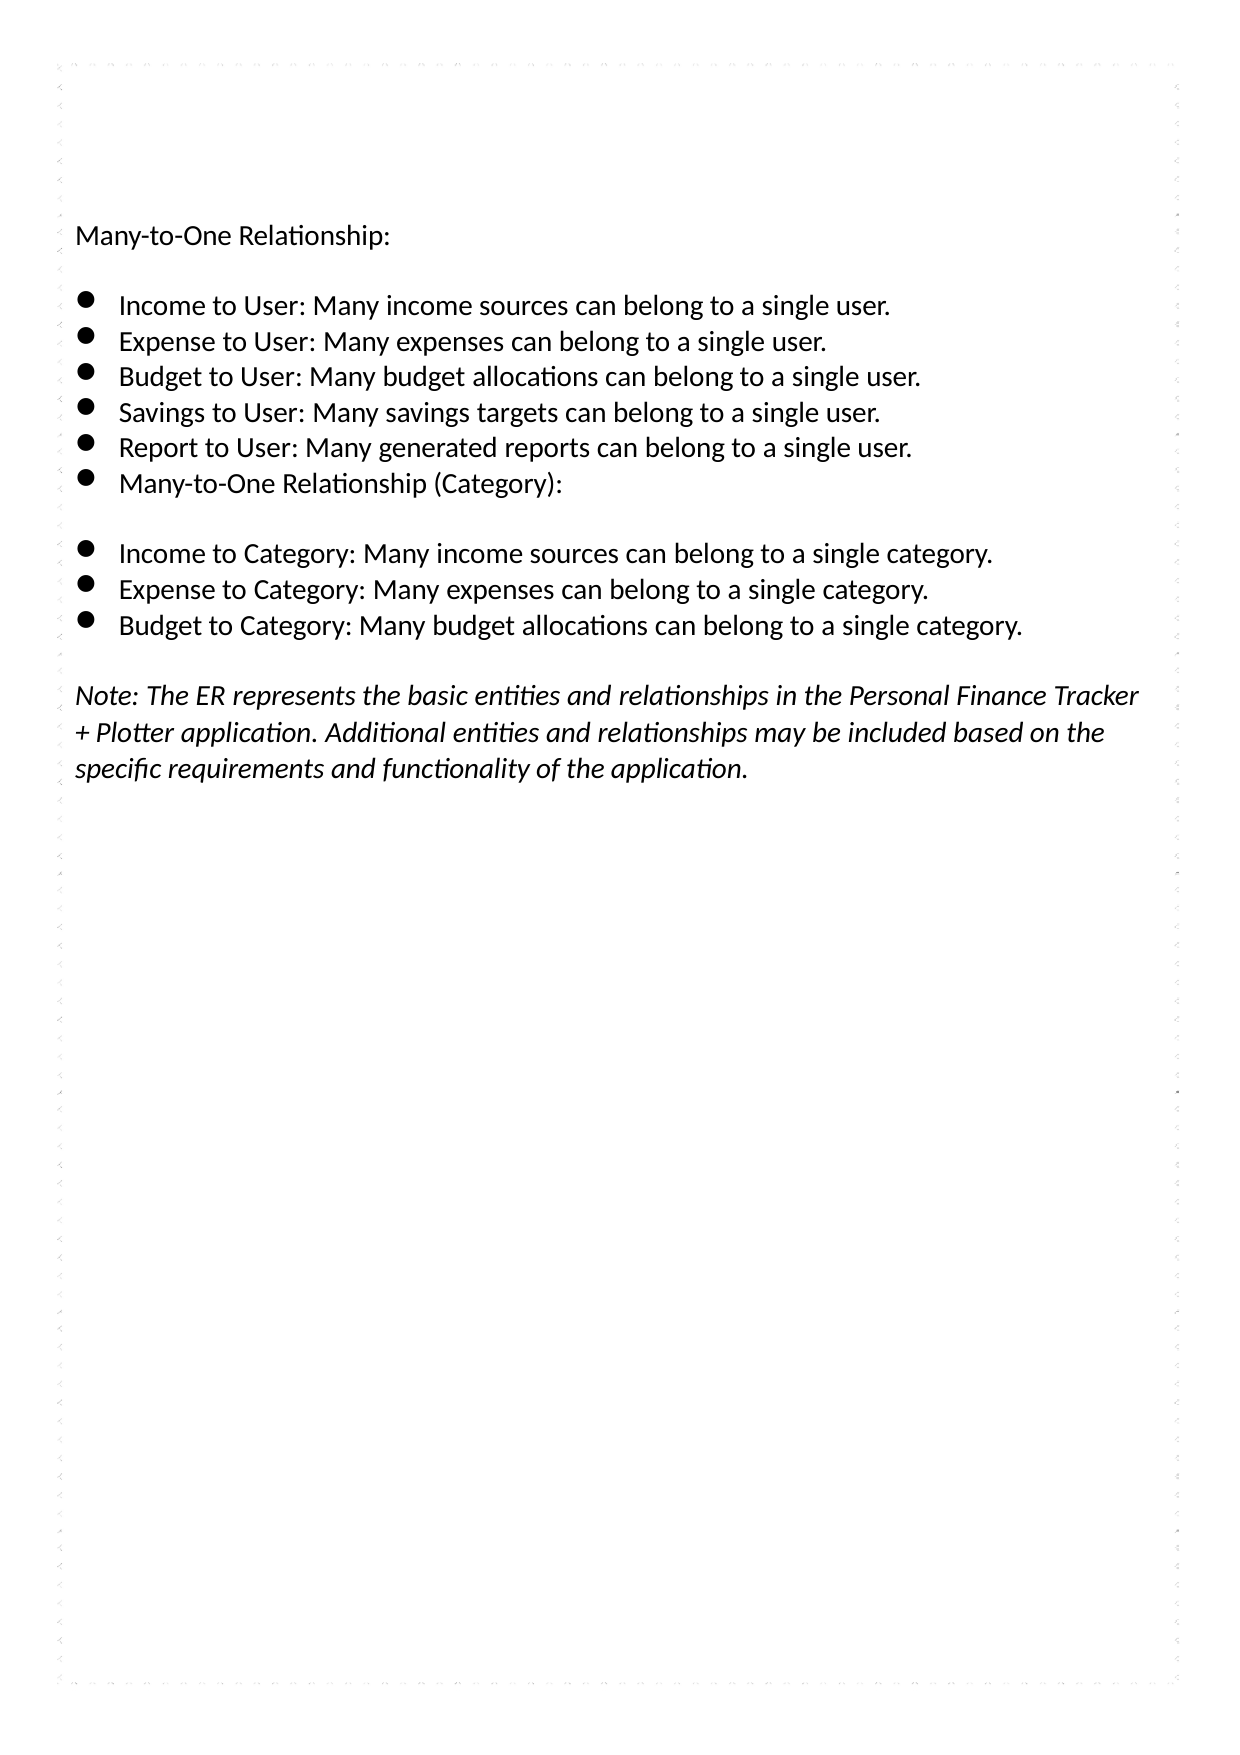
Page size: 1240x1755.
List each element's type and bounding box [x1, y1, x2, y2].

text_box [57, 63, 1183, 1691]
